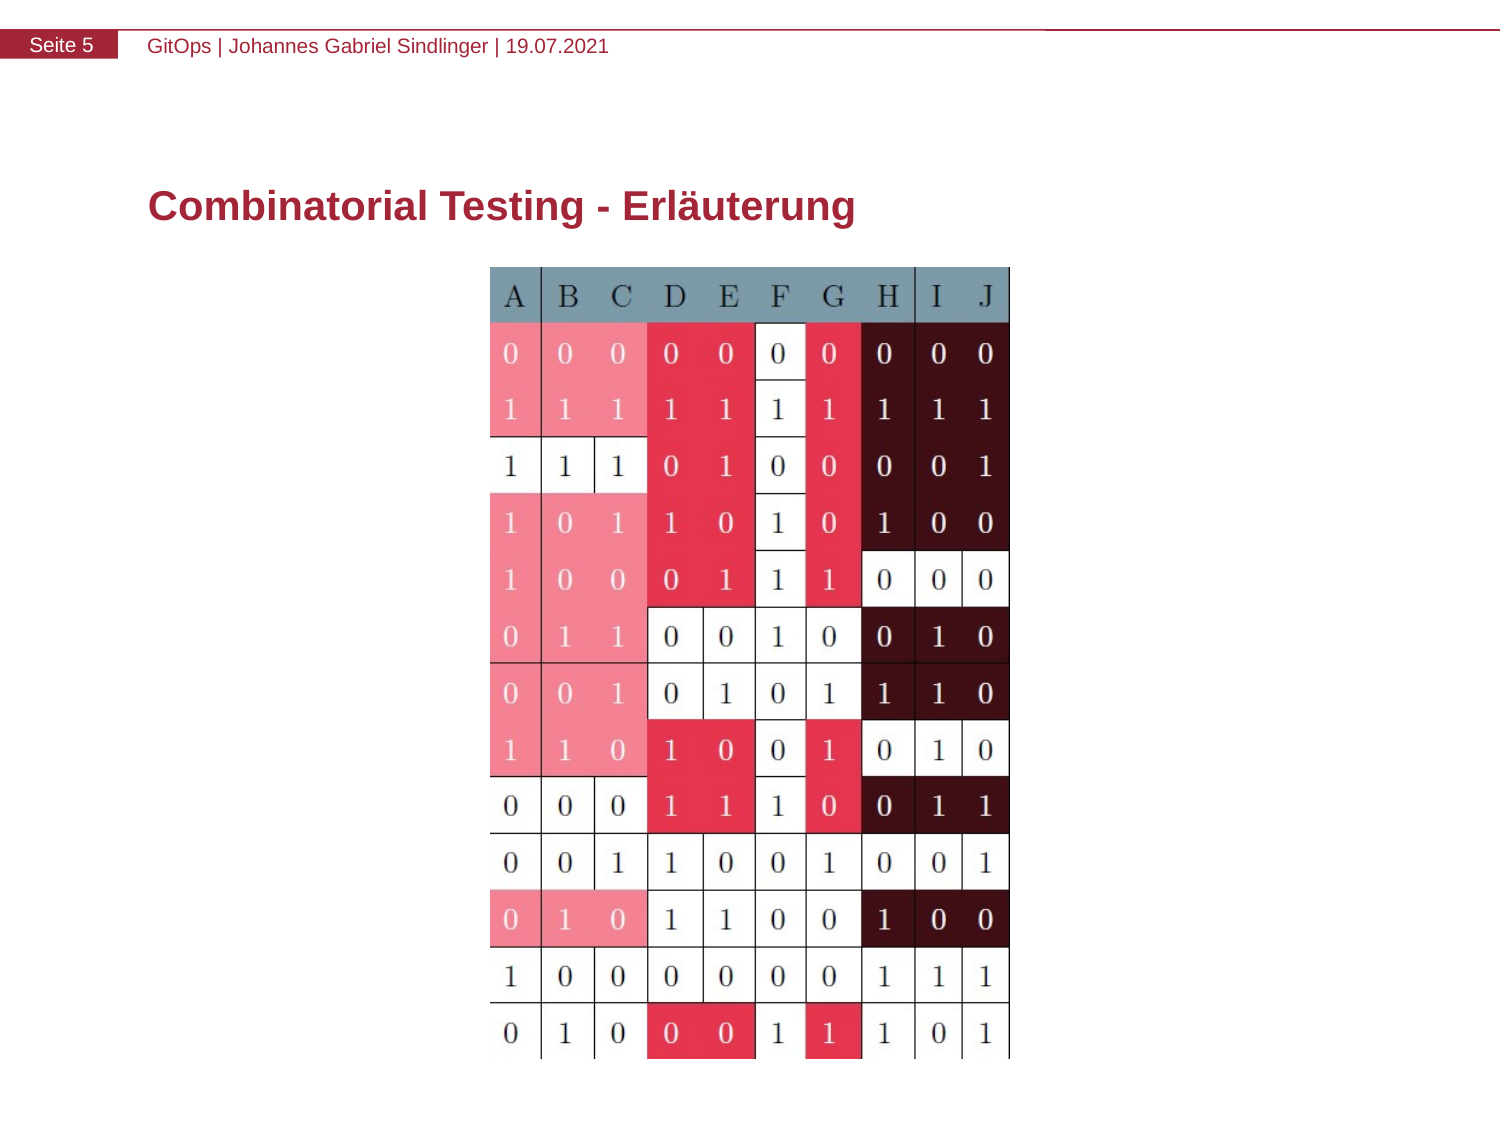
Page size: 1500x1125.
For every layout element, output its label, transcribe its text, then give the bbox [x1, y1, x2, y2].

picture [490, 267, 1010, 1059]
title Combinatorial Testing - Erläuterung [132, 149, 1413, 258]
